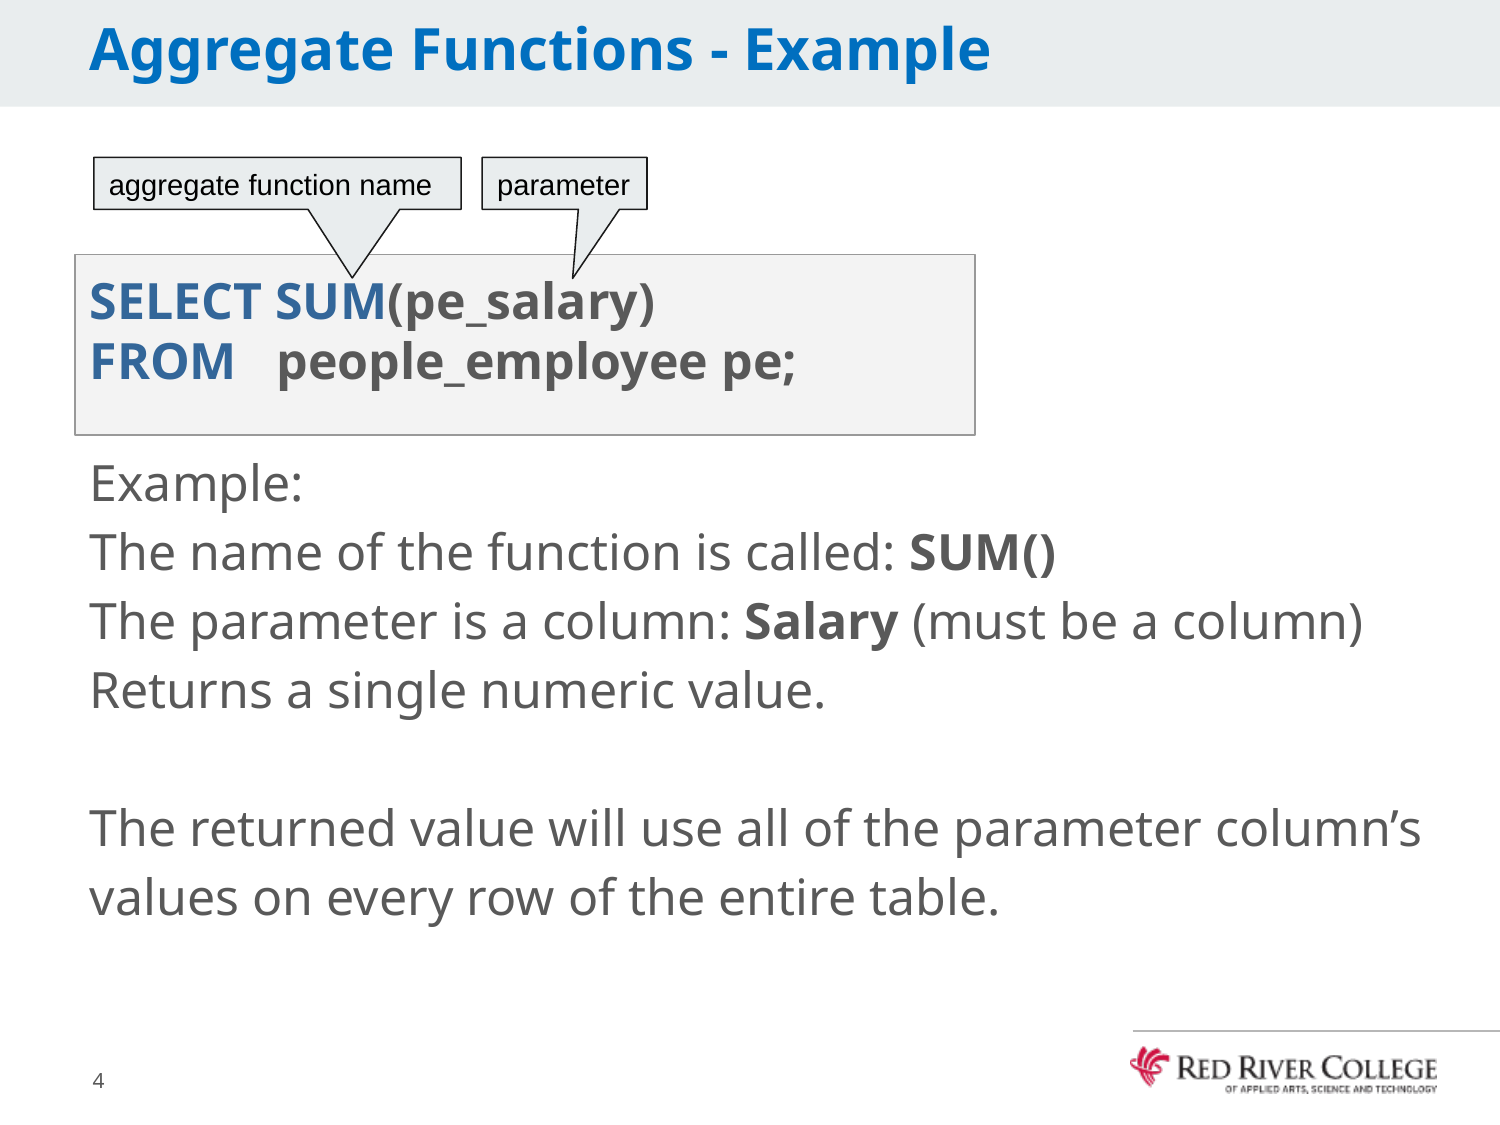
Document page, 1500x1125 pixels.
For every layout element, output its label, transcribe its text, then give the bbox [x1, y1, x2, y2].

picture [1130, 1046, 1437, 1094]
text_box aggregate function name [93, 157, 462, 278]
list Example: The name of the function is called: SUM() The parameter is a column: Salary (must be a column) Returns a single numeric value. The returned value will use all of the parameter column’s values on every row of the entire table. [74, 435, 1441, 942]
slide_number 4 [77, 1038, 263, 1125]
text_box SELECT SUM(pe_salary) FROM people_employee pe; [74, 254, 975, 436]
title Aggregate Functions - Example [74, 12, 1257, 95]
text_box parameter [482, 157, 648, 279]
